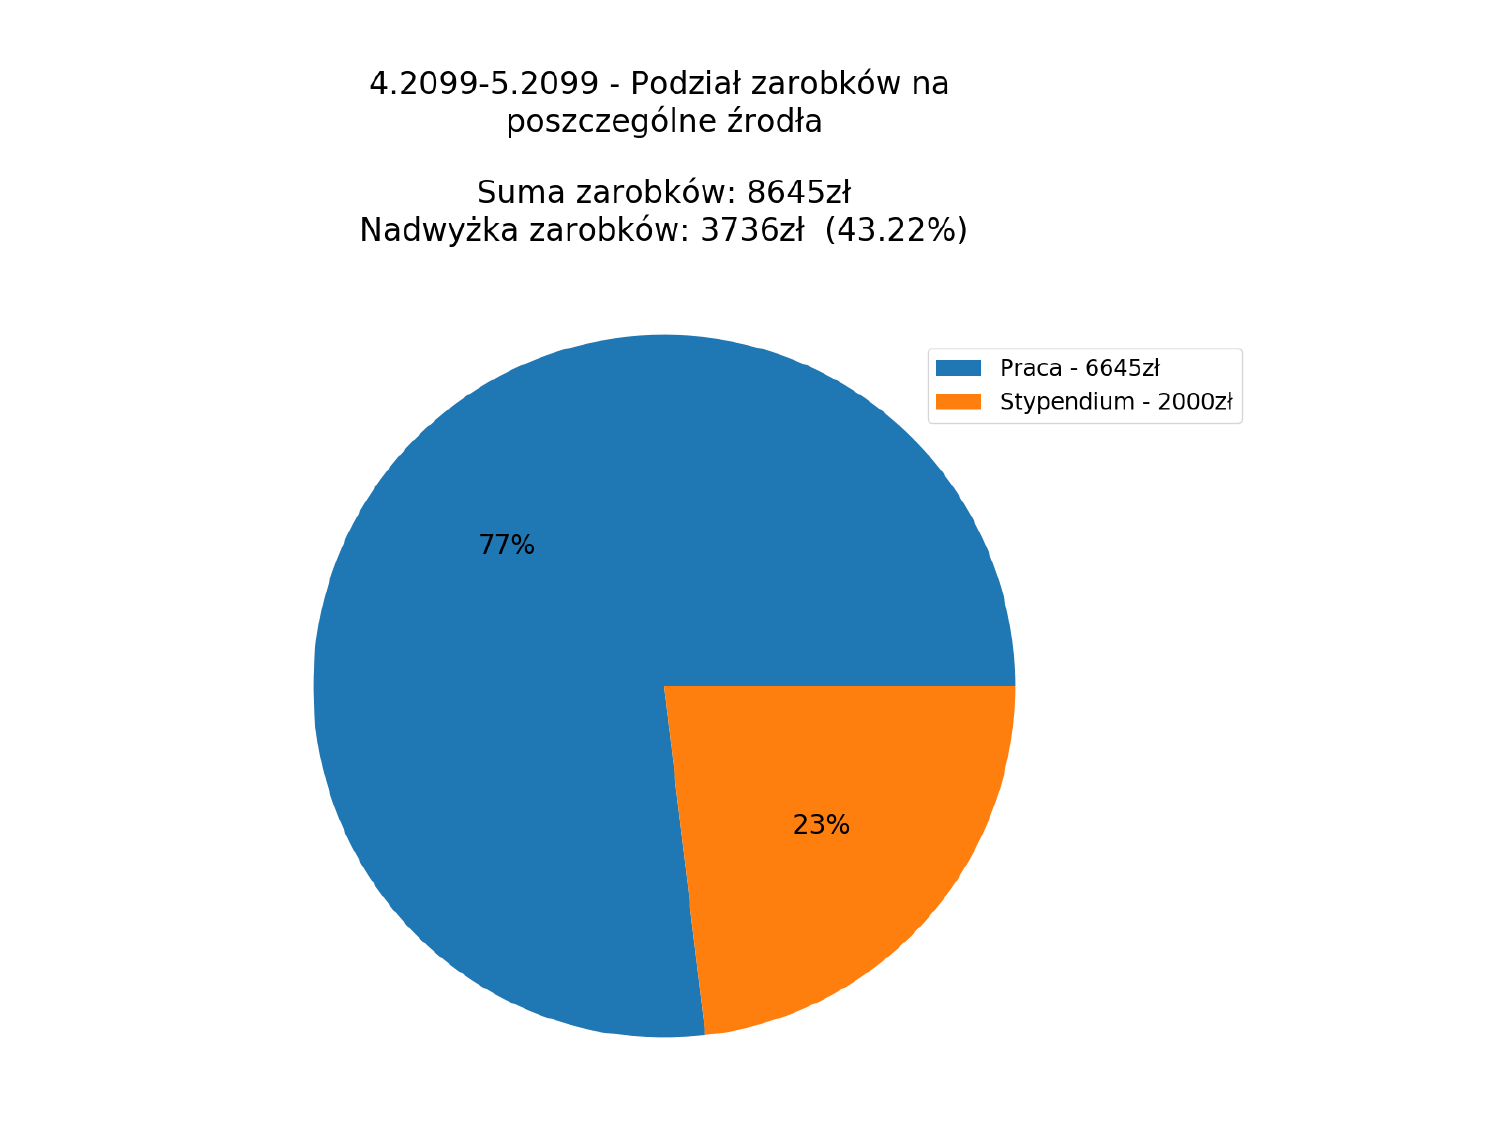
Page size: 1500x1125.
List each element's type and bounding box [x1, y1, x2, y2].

picture [224, 0, 1351, 1125]
